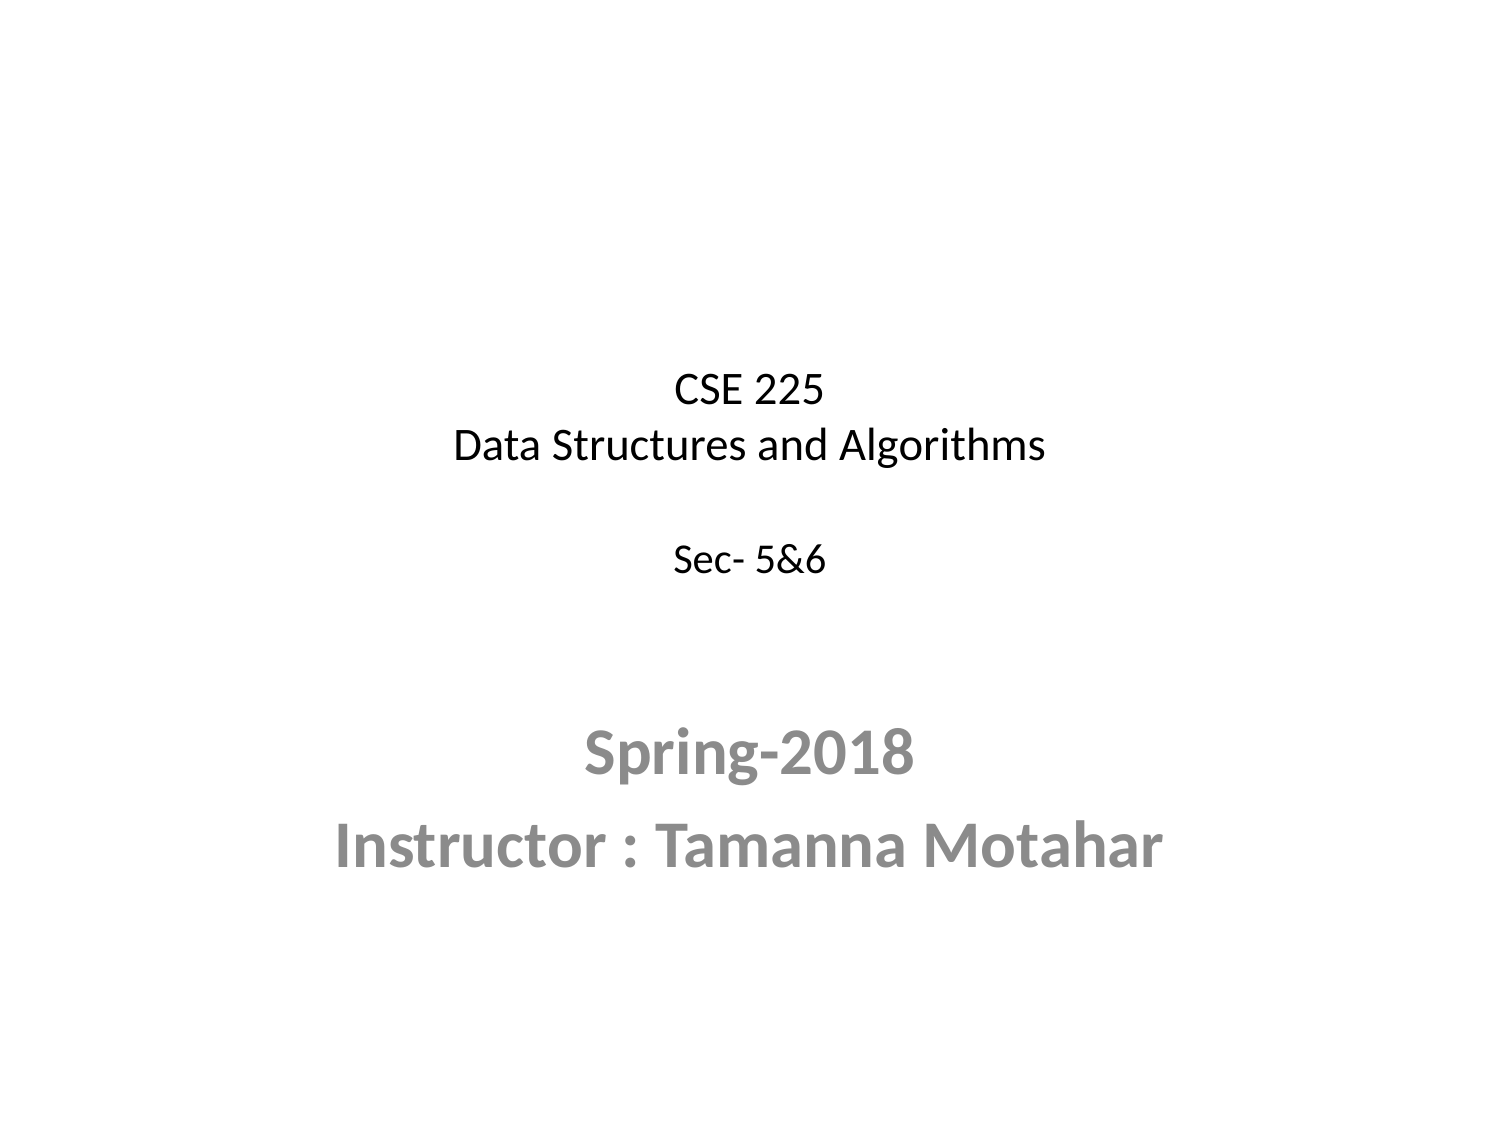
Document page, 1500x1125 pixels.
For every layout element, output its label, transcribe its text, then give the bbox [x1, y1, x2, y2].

subtitle Spring-2018 Instructor : Tamanna Motahar [225, 699, 1275, 925]
title CSE 225 Data Structures and Algorithms Sec- 5&6 [112, 349, 1388, 591]
